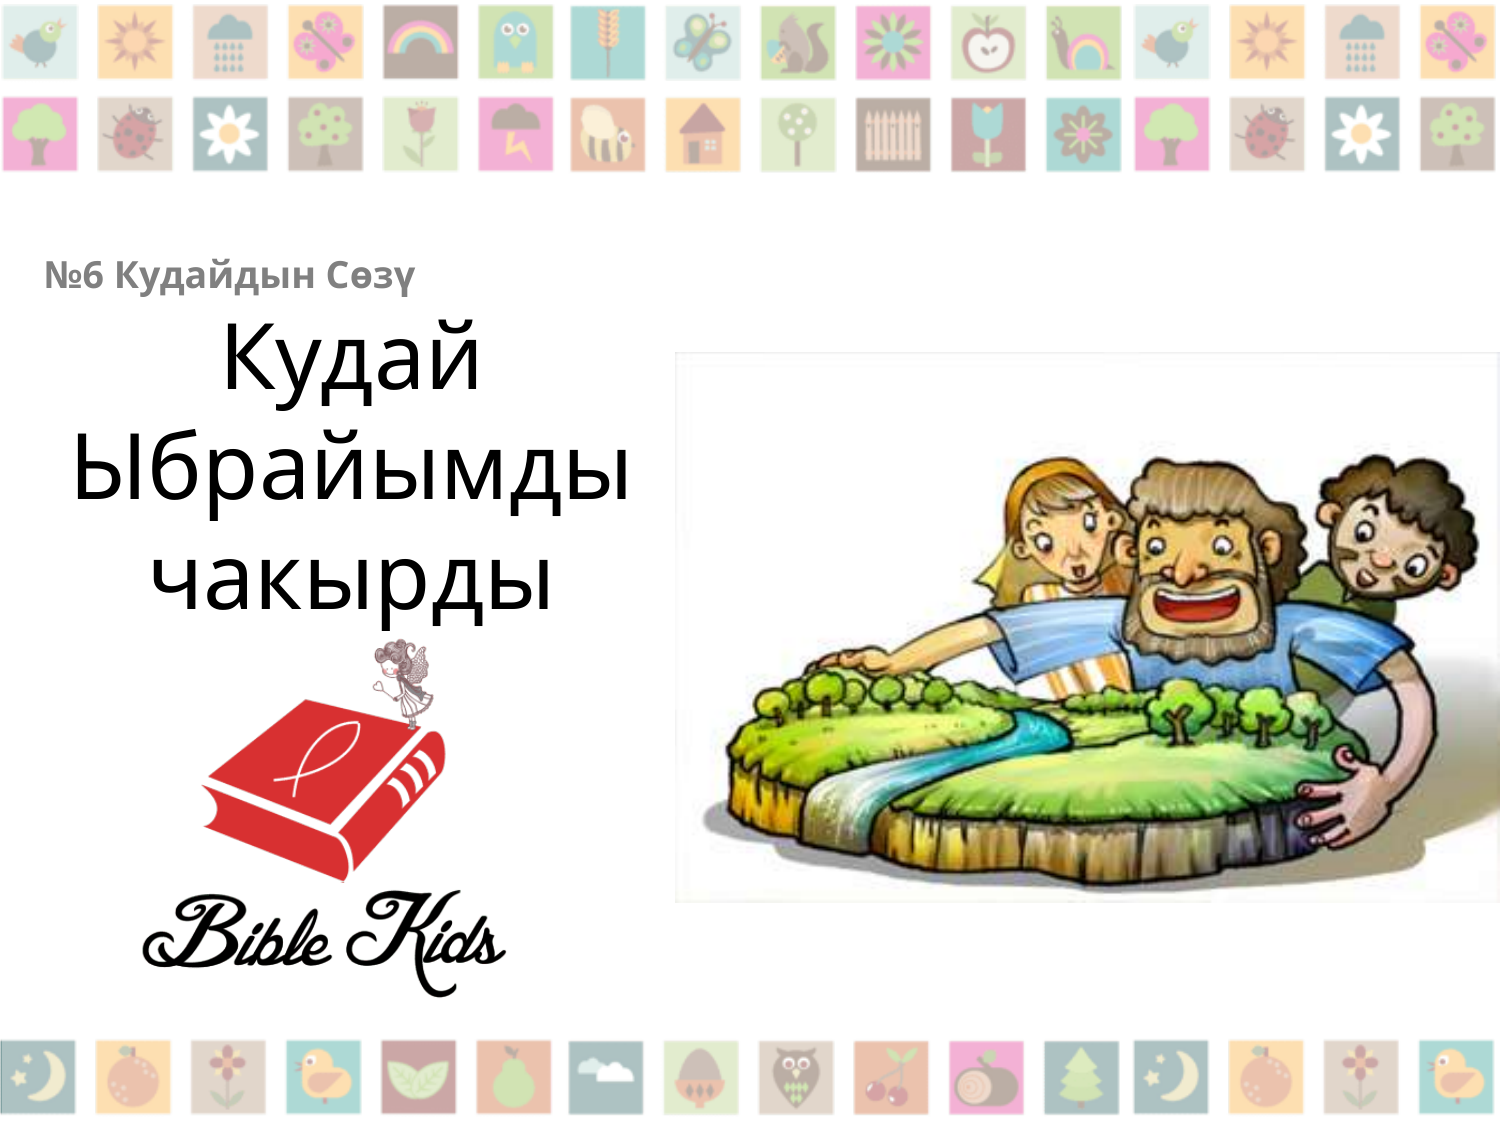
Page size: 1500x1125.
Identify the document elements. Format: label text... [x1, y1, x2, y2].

text_box Кудай Ыбрайымды чакырды [29, 290, 675, 636]
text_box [0, 1028, 1500, 1118]
picture [675, 352, 1500, 903]
text_box №6 Кудайдын Сөзү [29, 243, 502, 290]
picture [117, 600, 544, 1027]
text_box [0, 3, 1500, 181]
